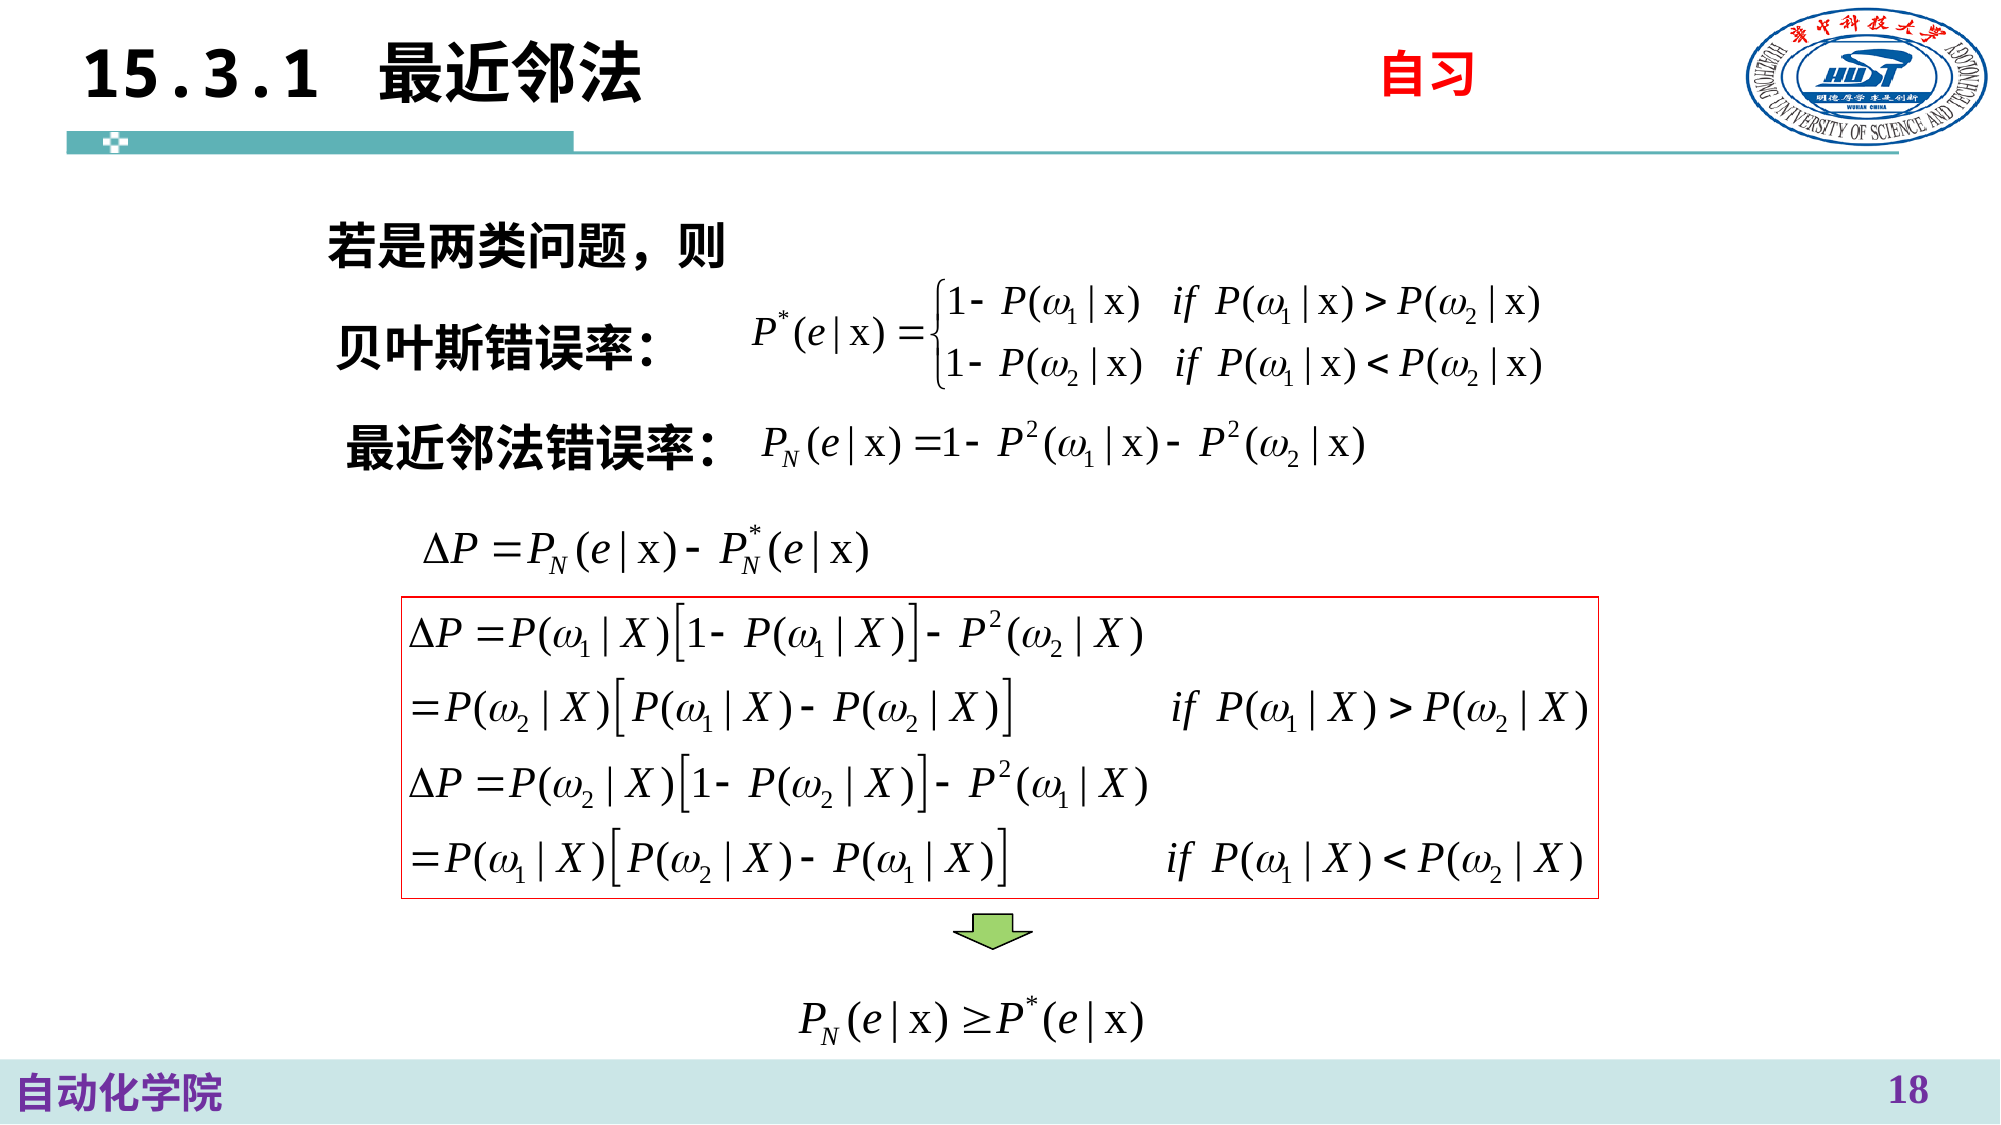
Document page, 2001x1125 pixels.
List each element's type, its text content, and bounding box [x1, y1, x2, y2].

text_box [953, 914, 1033, 950]
text_box 自习 [1417, 35, 1575, 110]
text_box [753, 409, 1375, 479]
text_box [415, 513, 879, 587]
text_box 若是两类问题，则 贝叶斯错误率： 最近邻法错误率： [285, 164, 1715, 891]
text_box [402, 597, 1598, 898]
text_box Simplified form due to normalization1 [412, 516, 880, 596]
picture [1742, 7, 1993, 148]
slide_number 18 [1816, 1054, 2000, 1114]
picture [103, 132, 128, 153]
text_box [743, 269, 1561, 401]
text_box Simplified form due to normalization1 [740, 271, 1564, 409]
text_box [790, 984, 1154, 1057]
title 15.3.1 最近邻法 [66, 24, 1417, 118]
